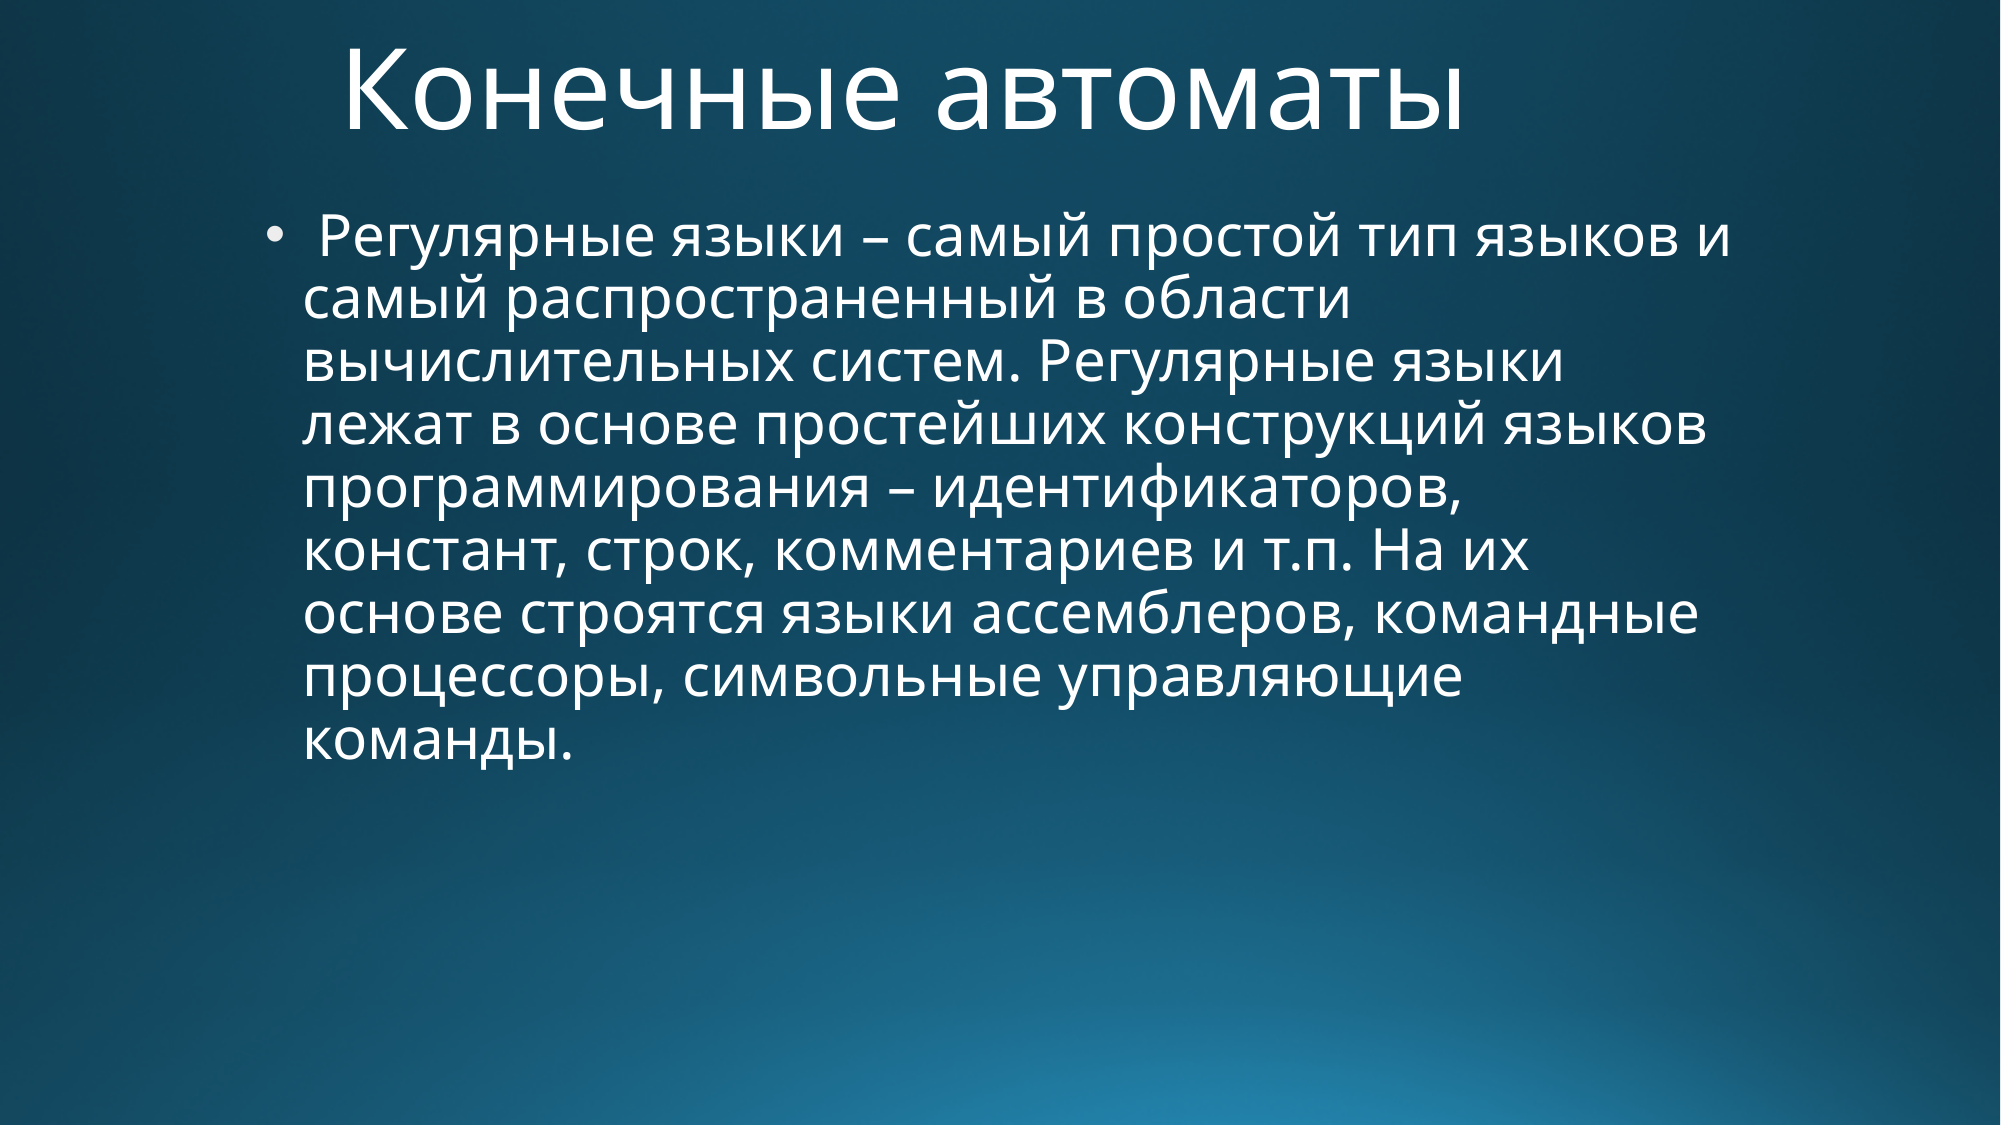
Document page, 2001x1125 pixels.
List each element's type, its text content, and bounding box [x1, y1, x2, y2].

title Конечные автоматы [324, 0, 1675, 187]
picture [0, 0, 2001, 1125]
list Регулярные языки – самый простой тип языков и самый распространенный в области вычислительных систем. Регулярные языки лежат в основе простейших конструкций языков программирования – идентификаторов, констант, строк, комментариев и т.п. На их основе строятся языки ассемблеров, командные процессоры, символьные управляющие команды. [249, 198, 1751, 942]
